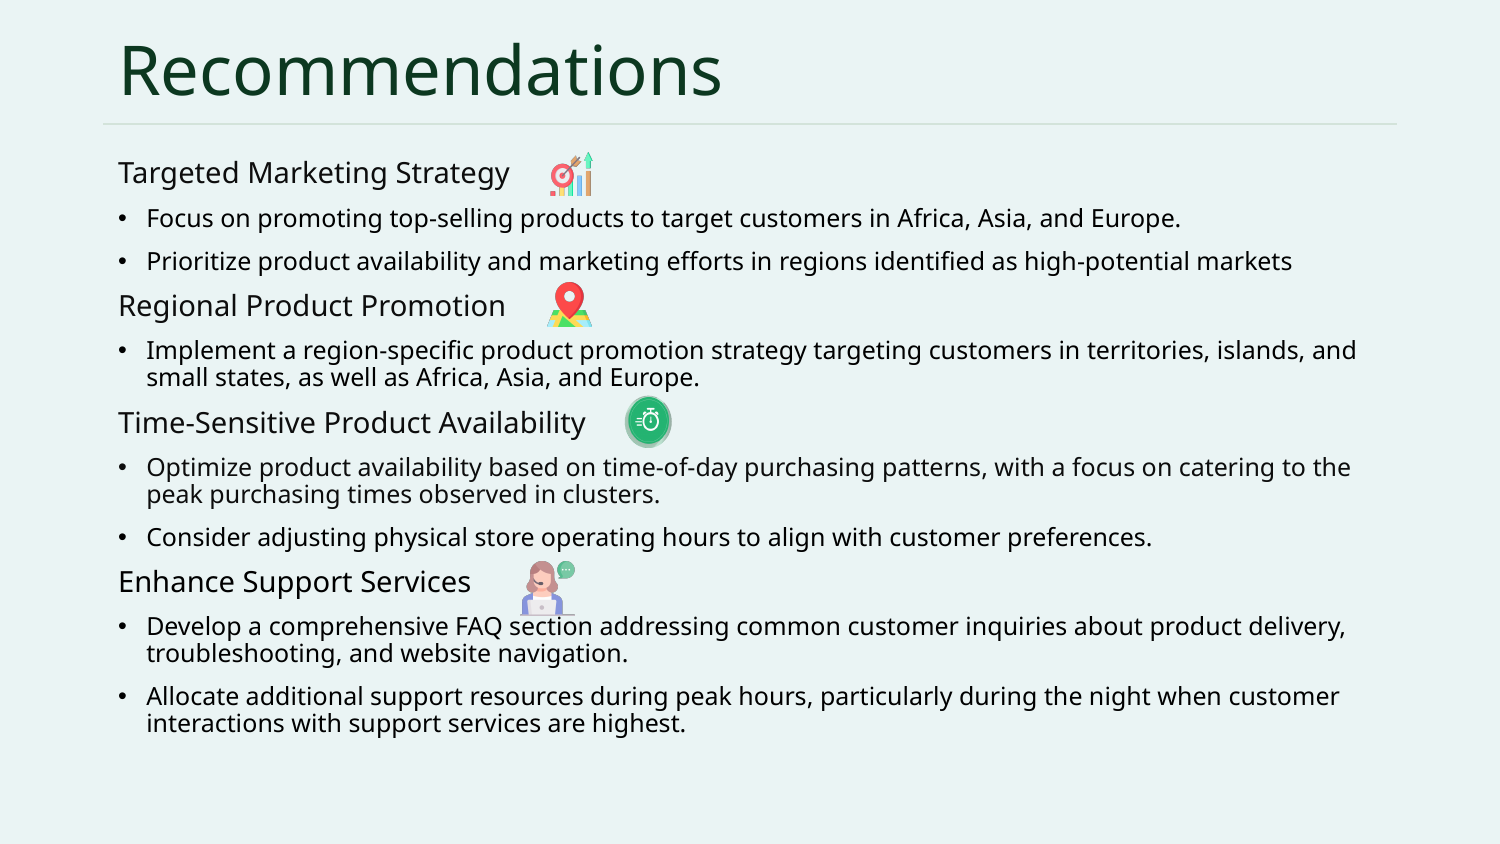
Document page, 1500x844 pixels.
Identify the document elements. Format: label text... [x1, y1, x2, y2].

picture [549, 150, 594, 198]
list Targeted Marketing Strategy Focus on promoting top-selling products to target customers in Africa, Asia, and Europe. Prioritize product availability and marketing efforts in regions identified as high-potential markets Regional Product Promotion Implement a region-specific product promotion strategy targeting customers in territories, islands, and small states, as well as Africa, Asia, and Europe. Time-Sensitive Product Availability Optimize product availability based on time-of-day purchasing patterns, with a focus on catering to the peak purchasing times observed in clusters. Consider adjusting physical store operating hours to align with customer preferences. Enhance Support Services Develop a comprehensive FAQ section addressing common customer inquiries about product delivery, troubleshooting, and website navigation. Allocate additional support resources during peak hours, particularly during the night when customer interactions with support services are highest. [103, 151, 1397, 810]
picture [547, 282, 592, 327]
title Recommendations [103, 24, 1397, 123]
picture [624, 395, 672, 448]
picture [520, 561, 575, 616]
